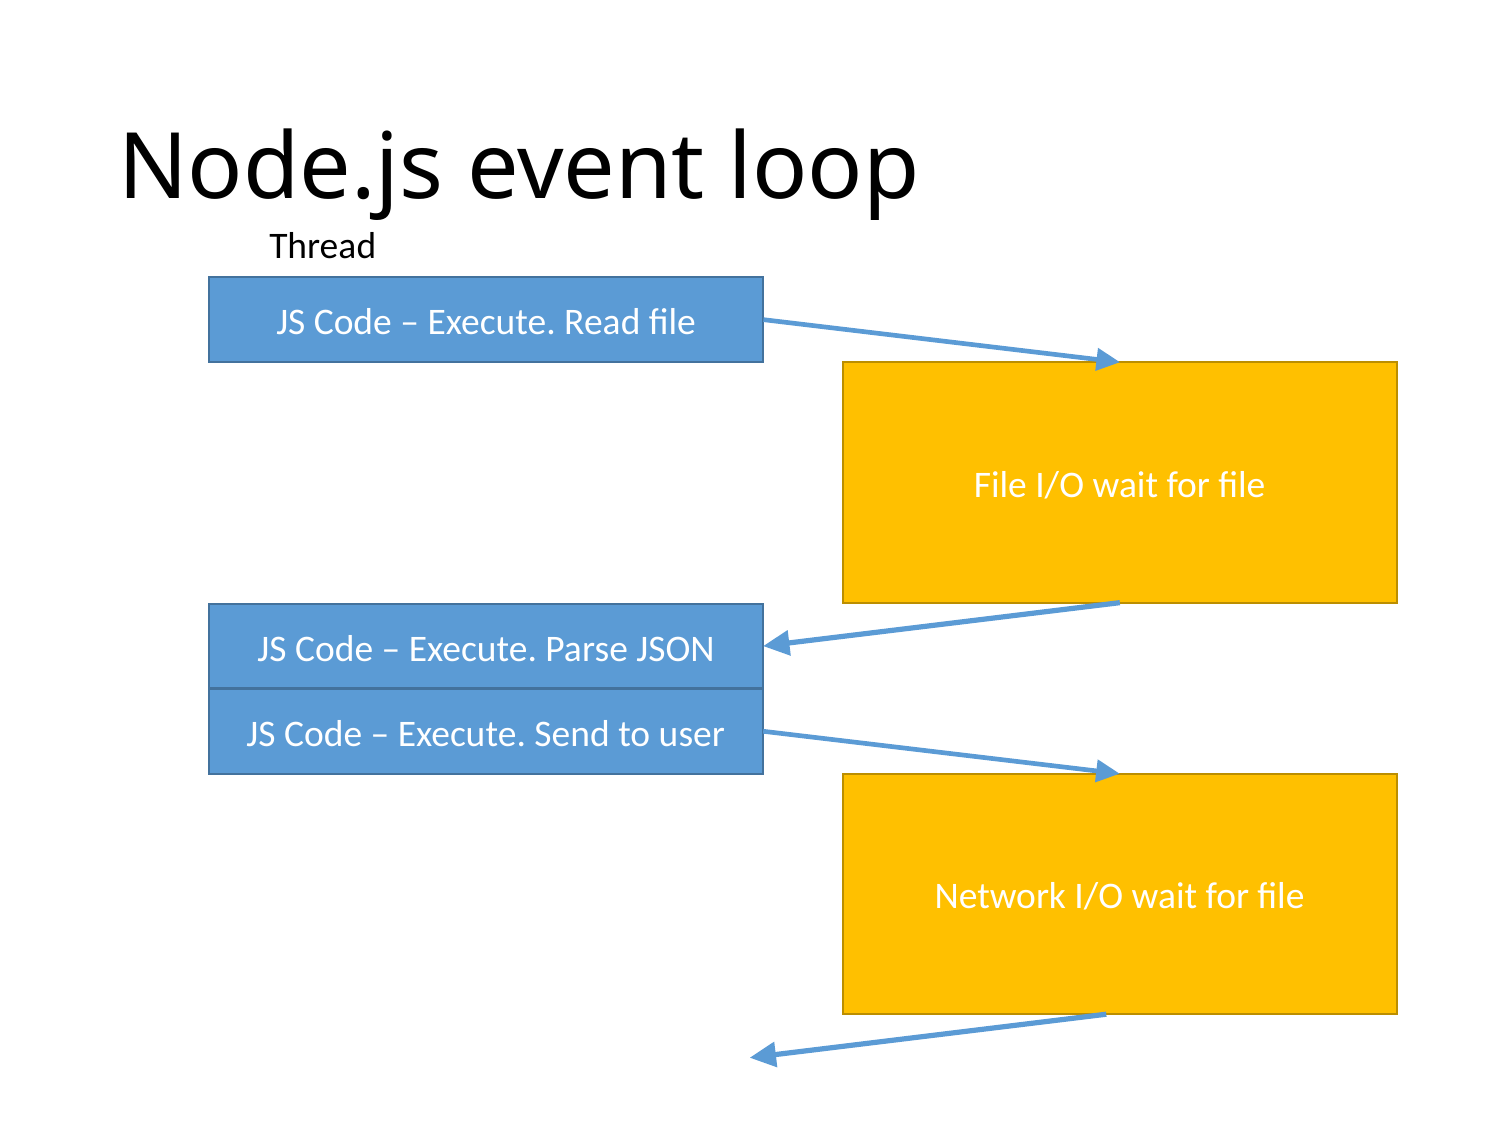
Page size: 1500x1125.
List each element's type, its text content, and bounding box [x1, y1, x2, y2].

text_box JS Code – Execute. Parse JSON [208, 603, 764, 688]
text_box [749, 1014, 1107, 1058]
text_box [763, 319, 1120, 363]
text_box Network I/O wait for file [842, 773, 1398, 1015]
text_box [763, 731, 1120, 774]
text_box File I/O wait for file [842, 361, 1398, 604]
title Node.js event loop [103, 59, 1397, 278]
text_box JS Code – Execute. Read file [208, 276, 764, 363]
text_box Thread [254, 214, 392, 274]
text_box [763, 602, 1120, 647]
text_box JS Code – Execute. Send to user [208, 688, 764, 775]
